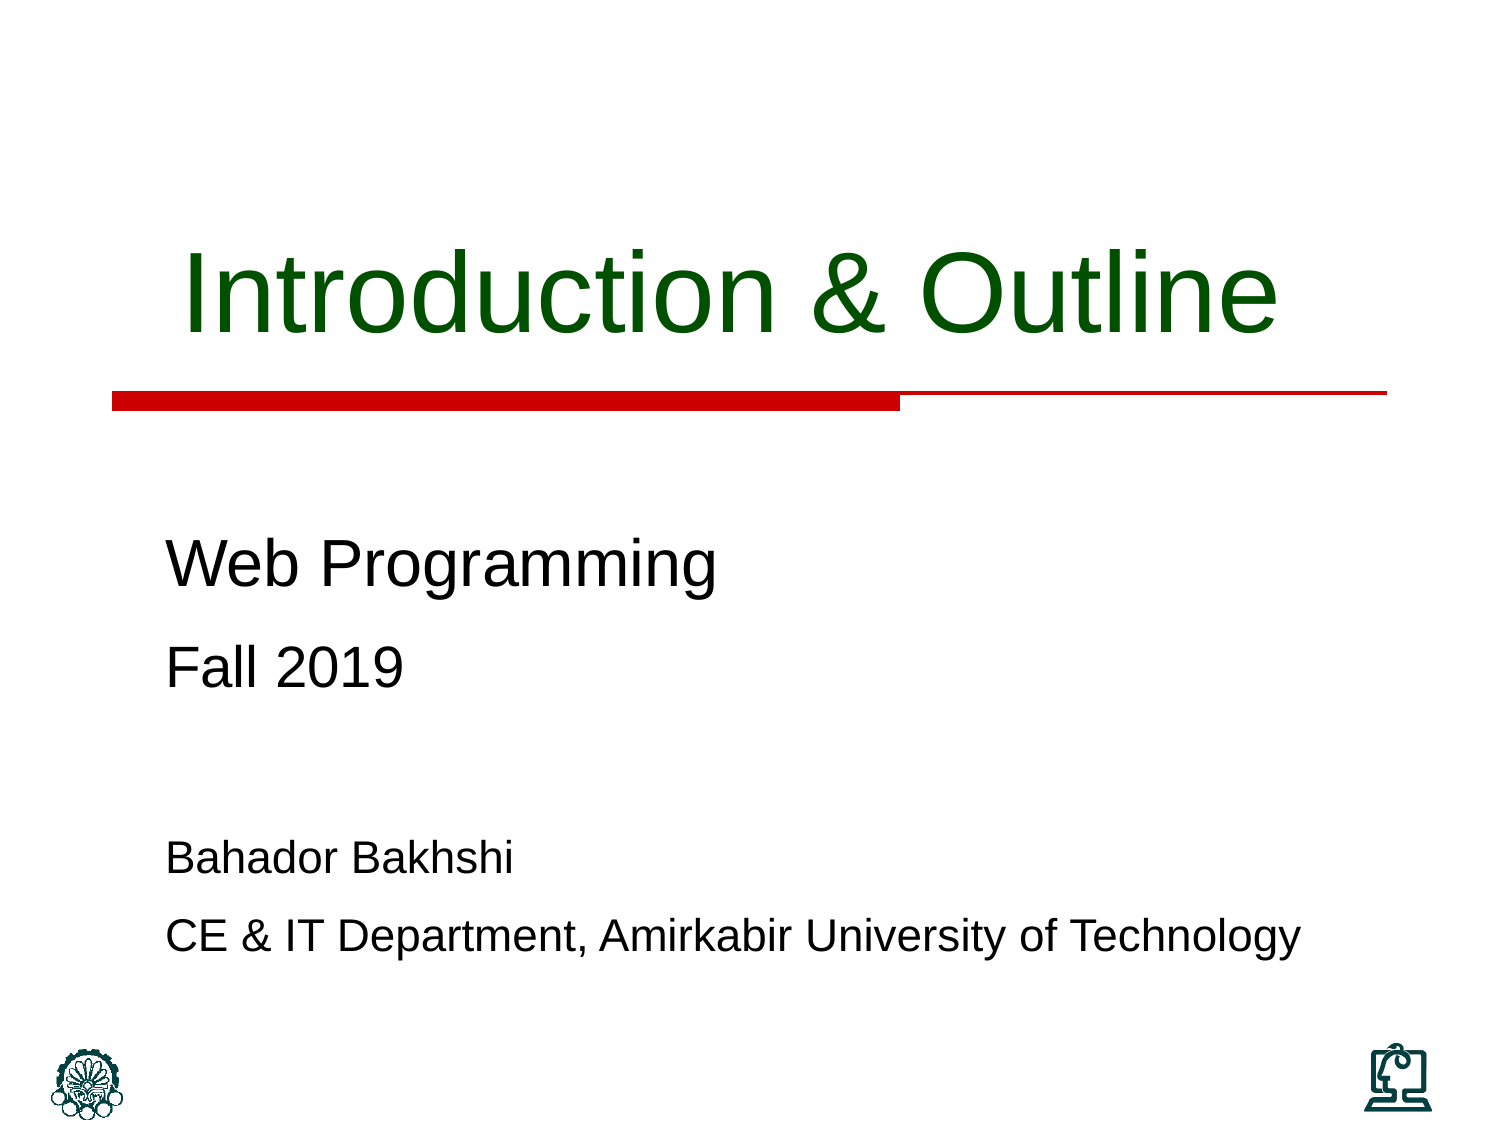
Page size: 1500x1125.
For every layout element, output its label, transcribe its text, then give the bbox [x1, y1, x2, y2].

picture [1362, 1041, 1438, 1115]
subtitle Web Programming Fall 2019 Bahador Bakhshi CE & IT Department, Amirkabir University of Technology [149, 512, 1376, 1063]
picture [50, 1047, 125, 1122]
title Introduction & Outline [162, 174, 1301, 363]
